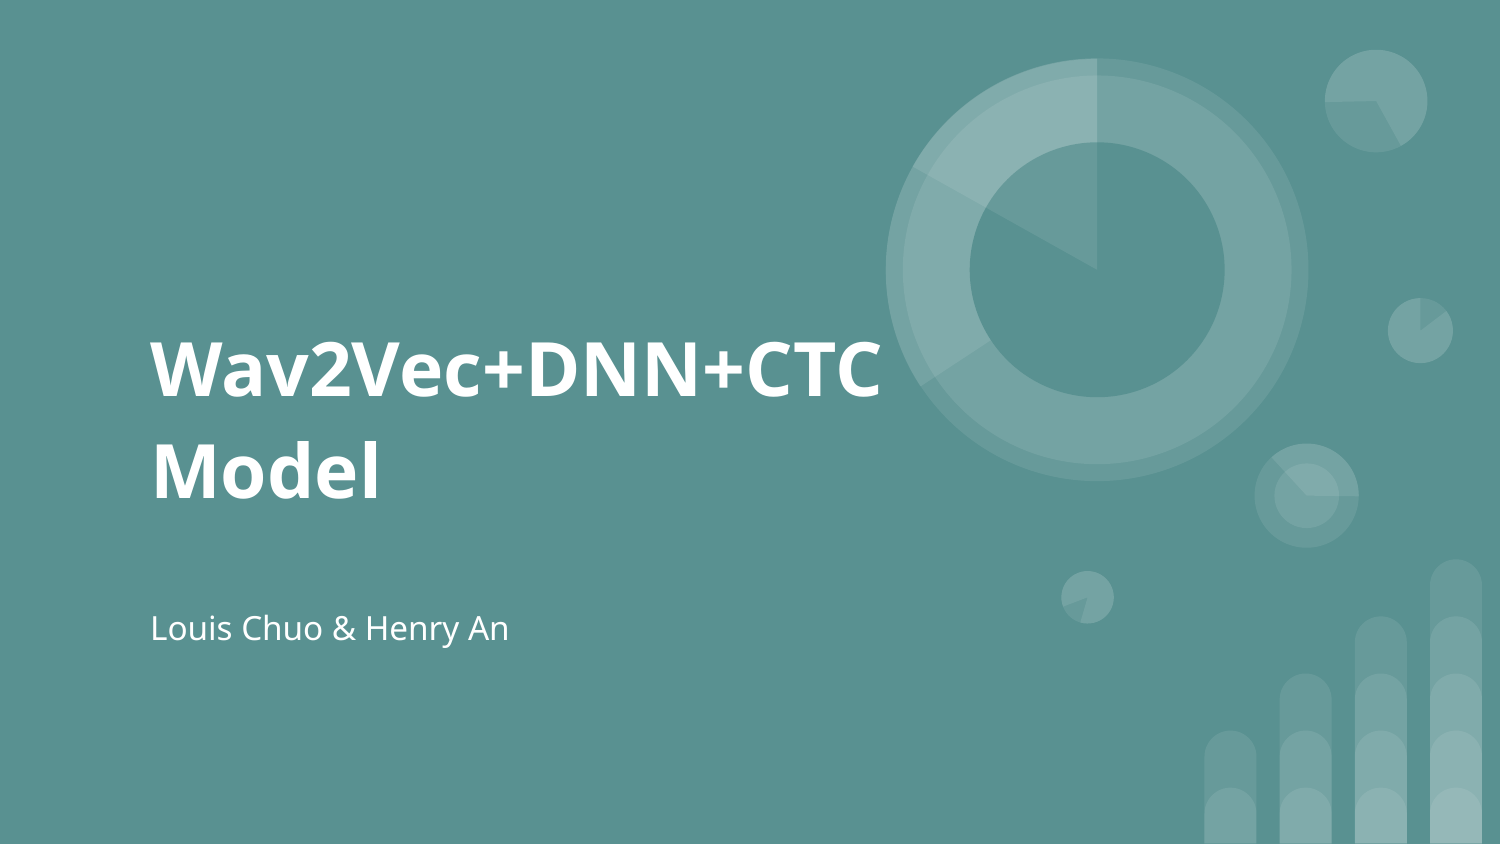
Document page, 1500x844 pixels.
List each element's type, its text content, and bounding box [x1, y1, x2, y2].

subtitle Louis Chuo & Henry An [135, 589, 834, 704]
title Wav2Vec+DNN+CTC Model [135, 264, 970, 572]
